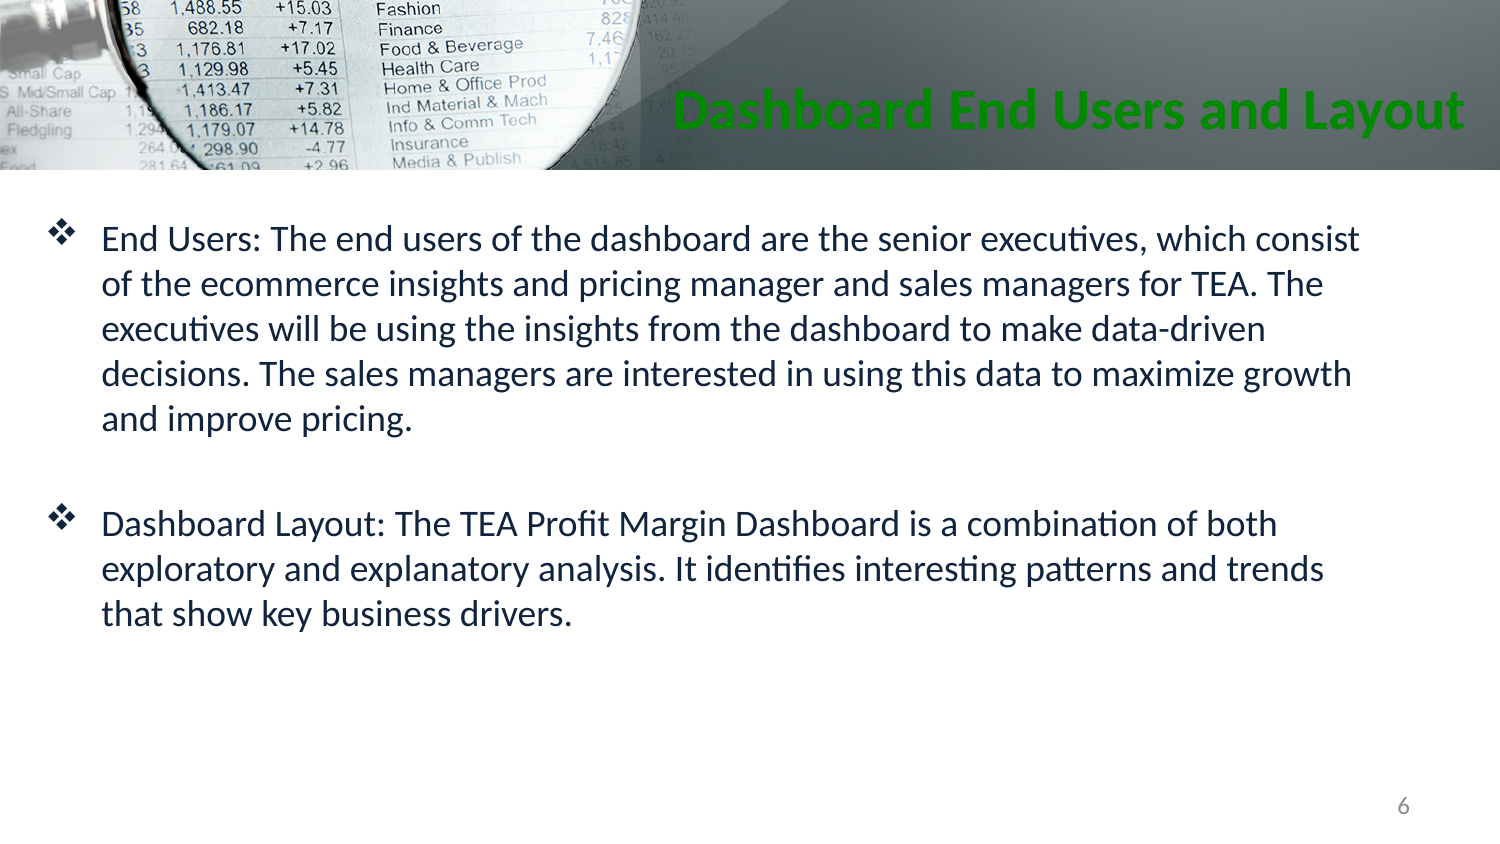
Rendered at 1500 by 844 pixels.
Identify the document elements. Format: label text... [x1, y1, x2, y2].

title Dashboard End Users and Layout [642, 54, 1482, 159]
picture [0, 0, 1500, 844]
slide_number 6 [1074, 782, 1425, 827]
list End Users: The end users of the dashboard are the senior executives, which consist of the ecommerce insights and pricing manager and sales managers for TEA. The executives will be using the insights from the dashboard to make data-driven decisions. The sales managers are interested in using this data to maximize growth and improve pricing. Dashboard Layout: The TEA Profit Margin Dashboard is a combination of both exploratory and explanatory analysis. It identifies interesting patterns and trends that show key business drivers. [29, 206, 1380, 764]
